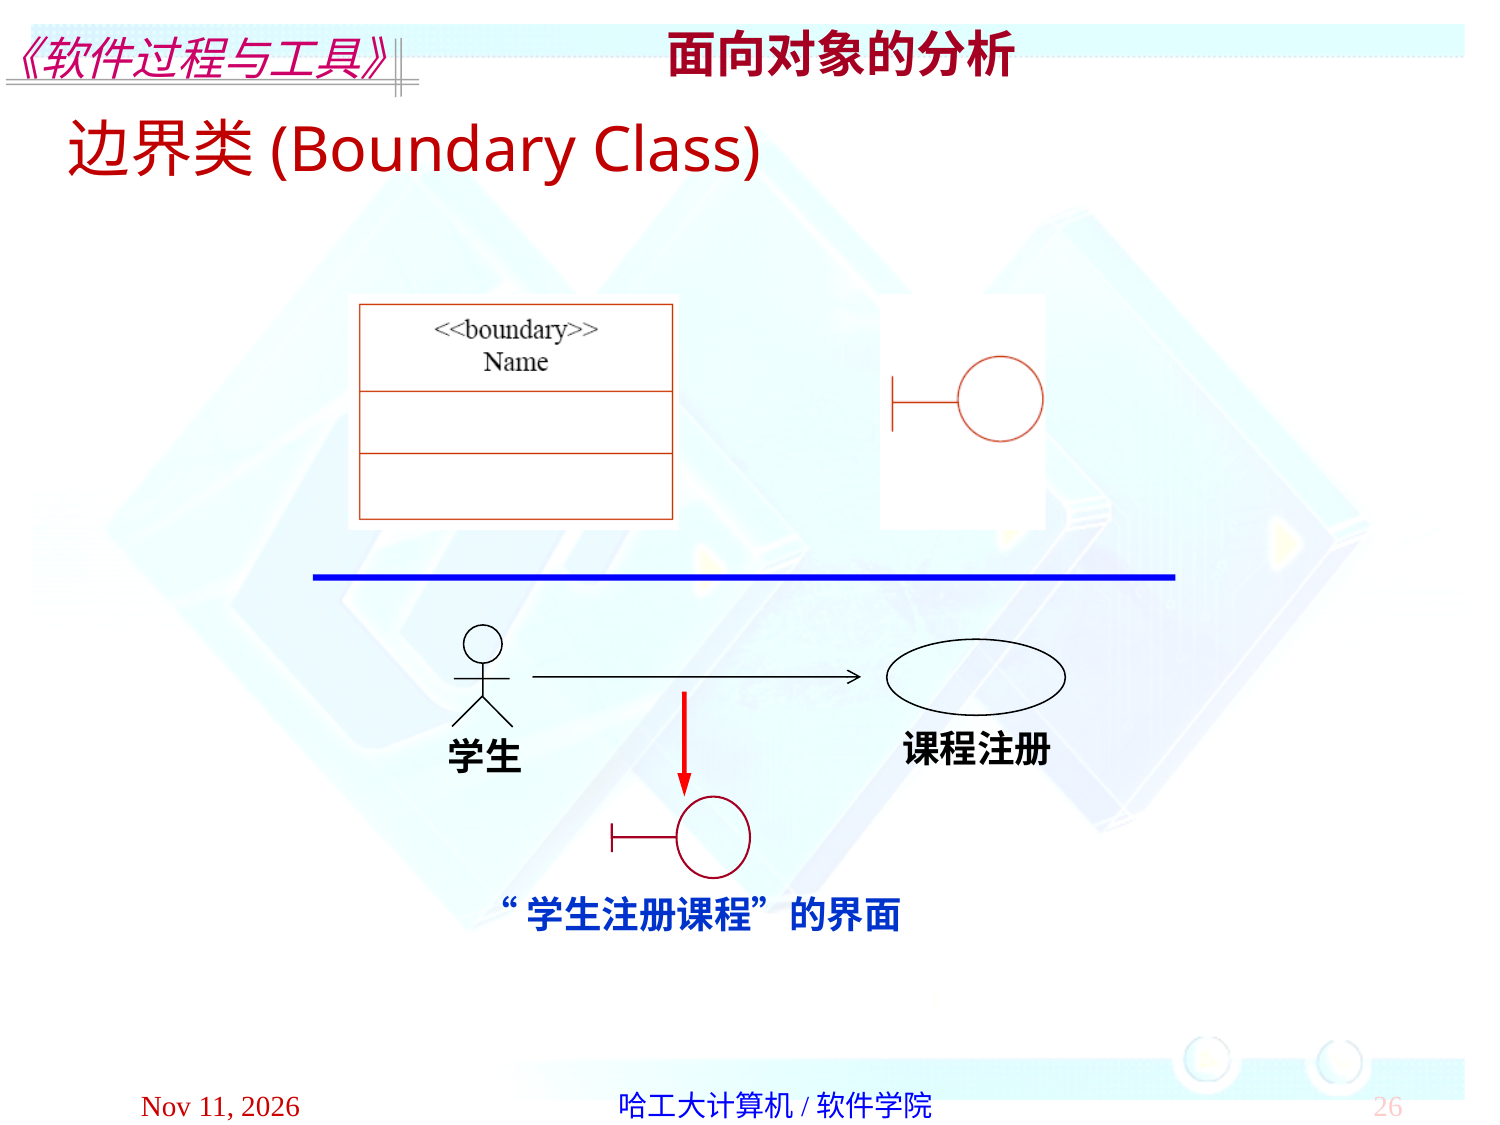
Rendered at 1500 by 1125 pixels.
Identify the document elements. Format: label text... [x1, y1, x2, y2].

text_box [611, 796, 750, 879]
text_box 课程注册 [887, 715, 1067, 786]
text_box “学生注册课程”的界面 [465, 881, 917, 952]
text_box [452, 624, 513, 728]
text_box 学生 [432, 723, 538, 794]
text_box [678, 691, 691, 796]
picture [880, 294, 1046, 530]
text_box 边界类(Boundary Class) [53, 101, 1447, 209]
text_box [886, 639, 1066, 715]
picture [348, 294, 680, 530]
text_box 面向对象的分析 [389, 15, 1294, 90]
